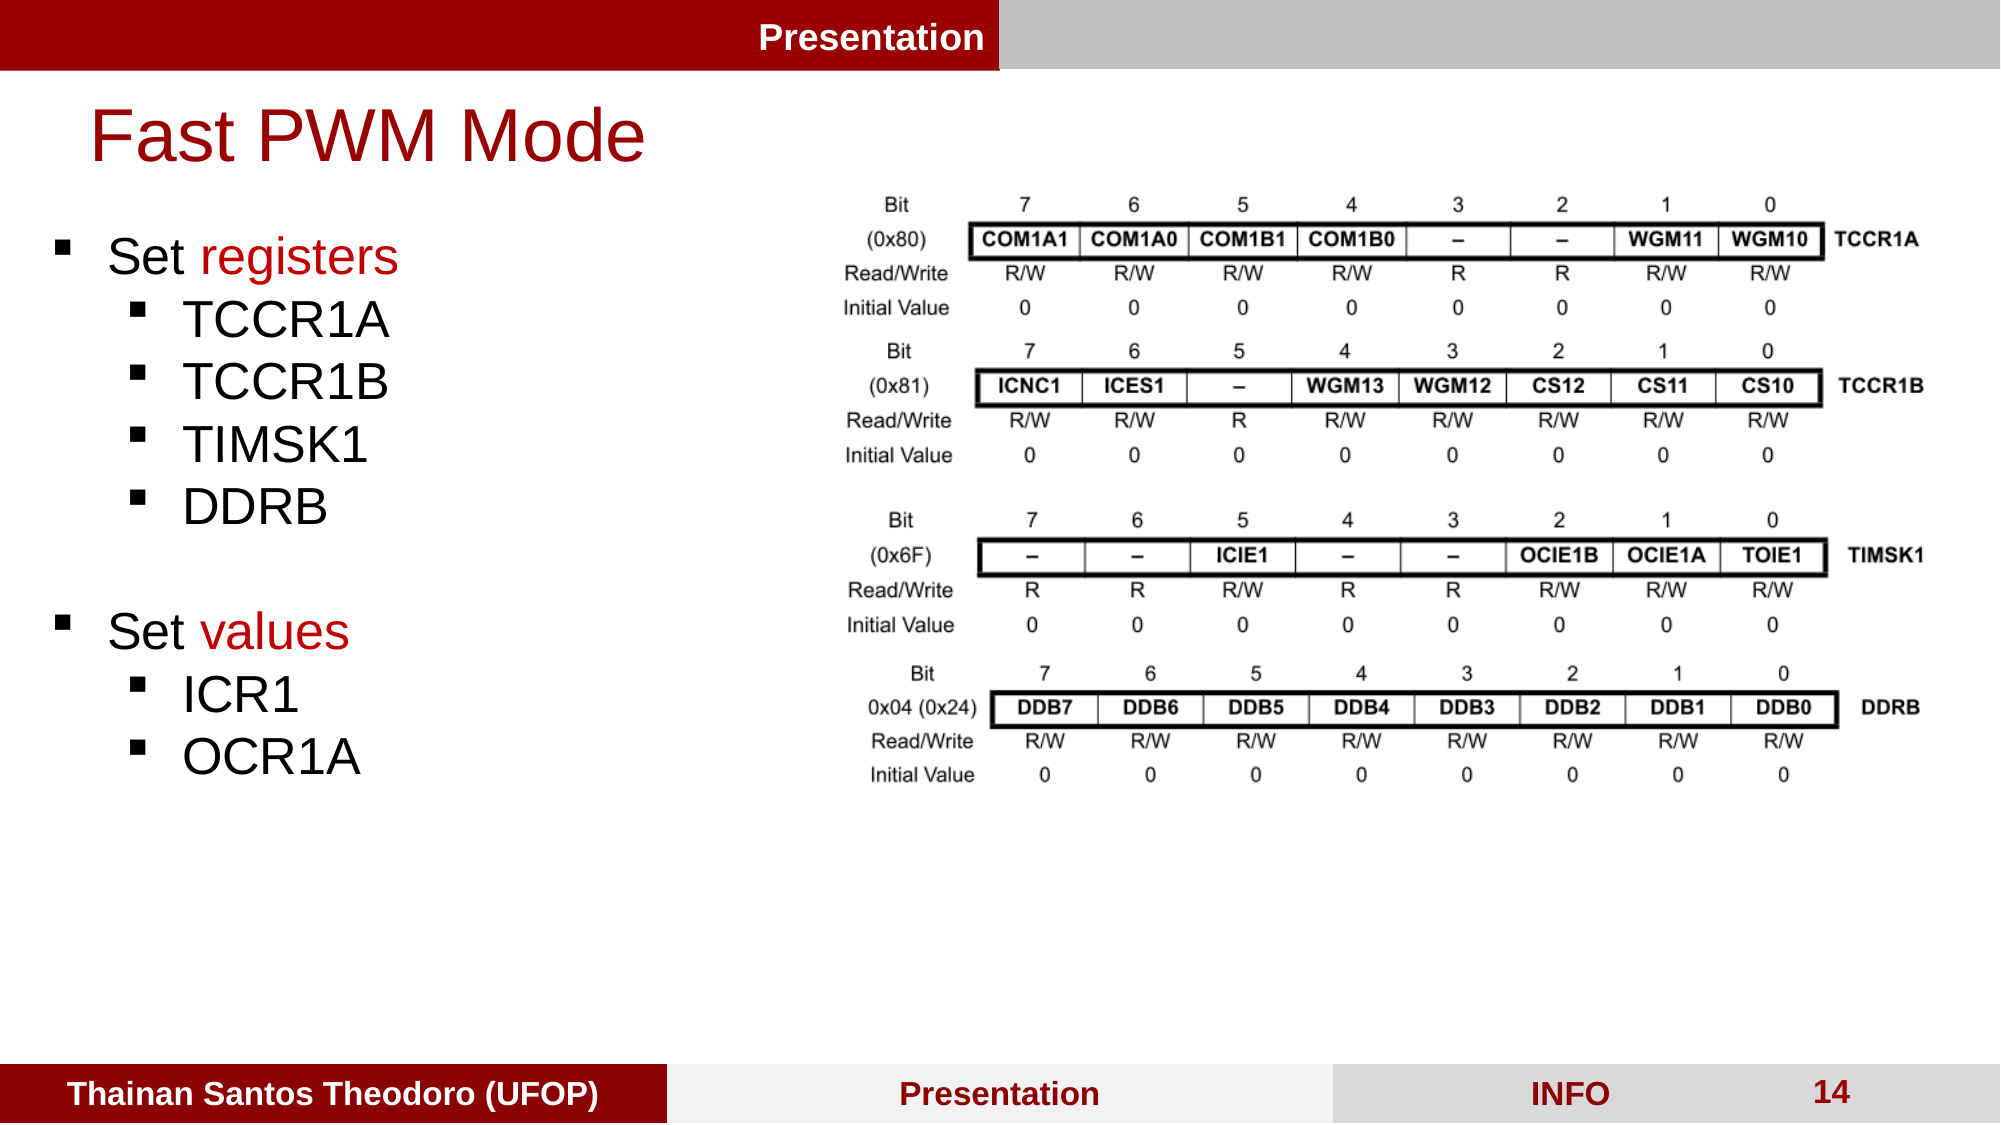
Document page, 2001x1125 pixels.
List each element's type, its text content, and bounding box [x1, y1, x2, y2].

picture [857, 650, 1930, 794]
text_box Set registers TCCR1A TCCR1B TIMSK1 DDRB Set values ICR1 OCR1A [36, 215, 729, 793]
text_box Fast PWM Mode [0, 79, 2000, 184]
picture [834, 175, 1930, 328]
picture [834, 329, 1930, 473]
picture [834, 502, 1930, 643]
